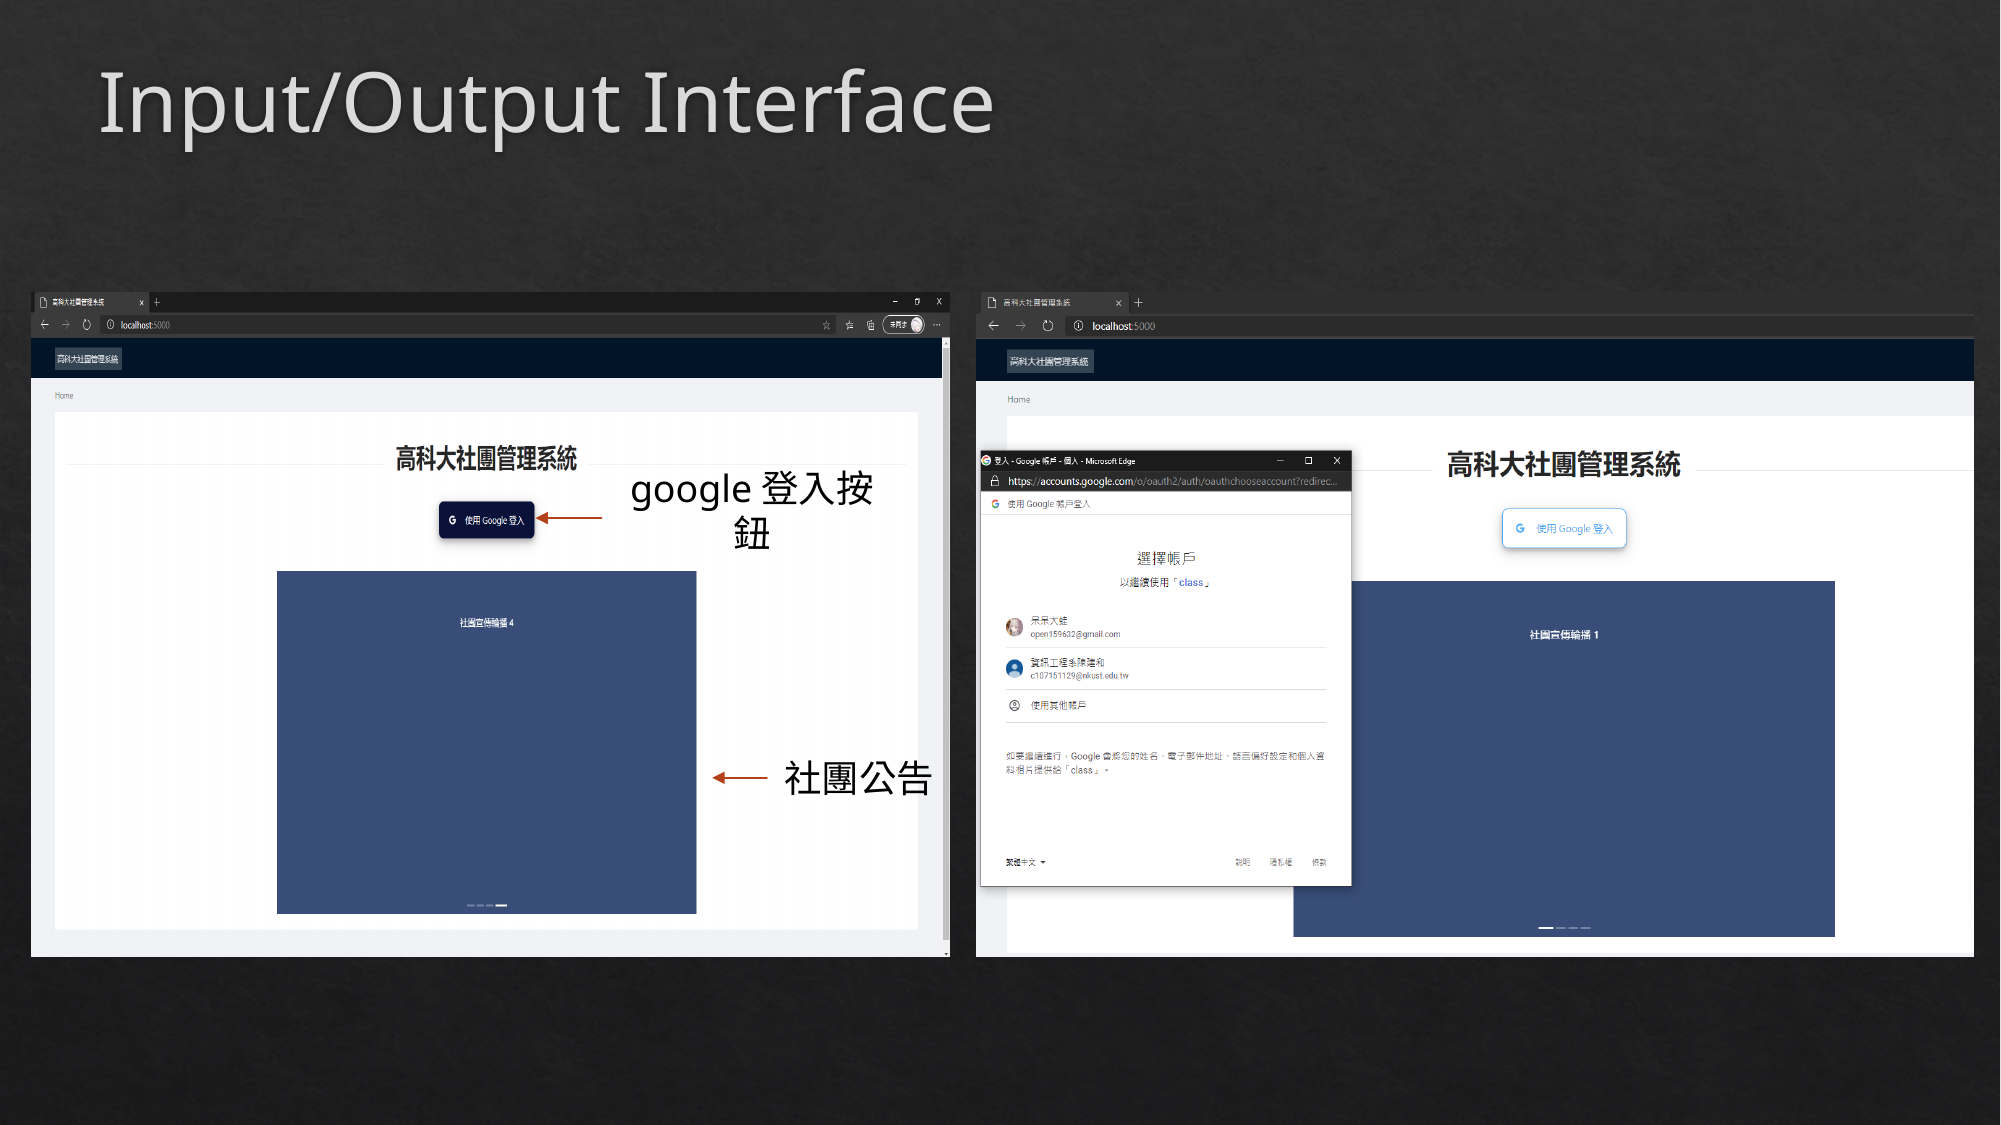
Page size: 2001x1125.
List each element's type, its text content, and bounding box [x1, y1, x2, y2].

picture [975, 292, 1974, 958]
title Input/Output Interface [83, 19, 1783, 179]
text_box 社團公告 [957, 747, 967, 808]
picture [31, 292, 950, 958]
